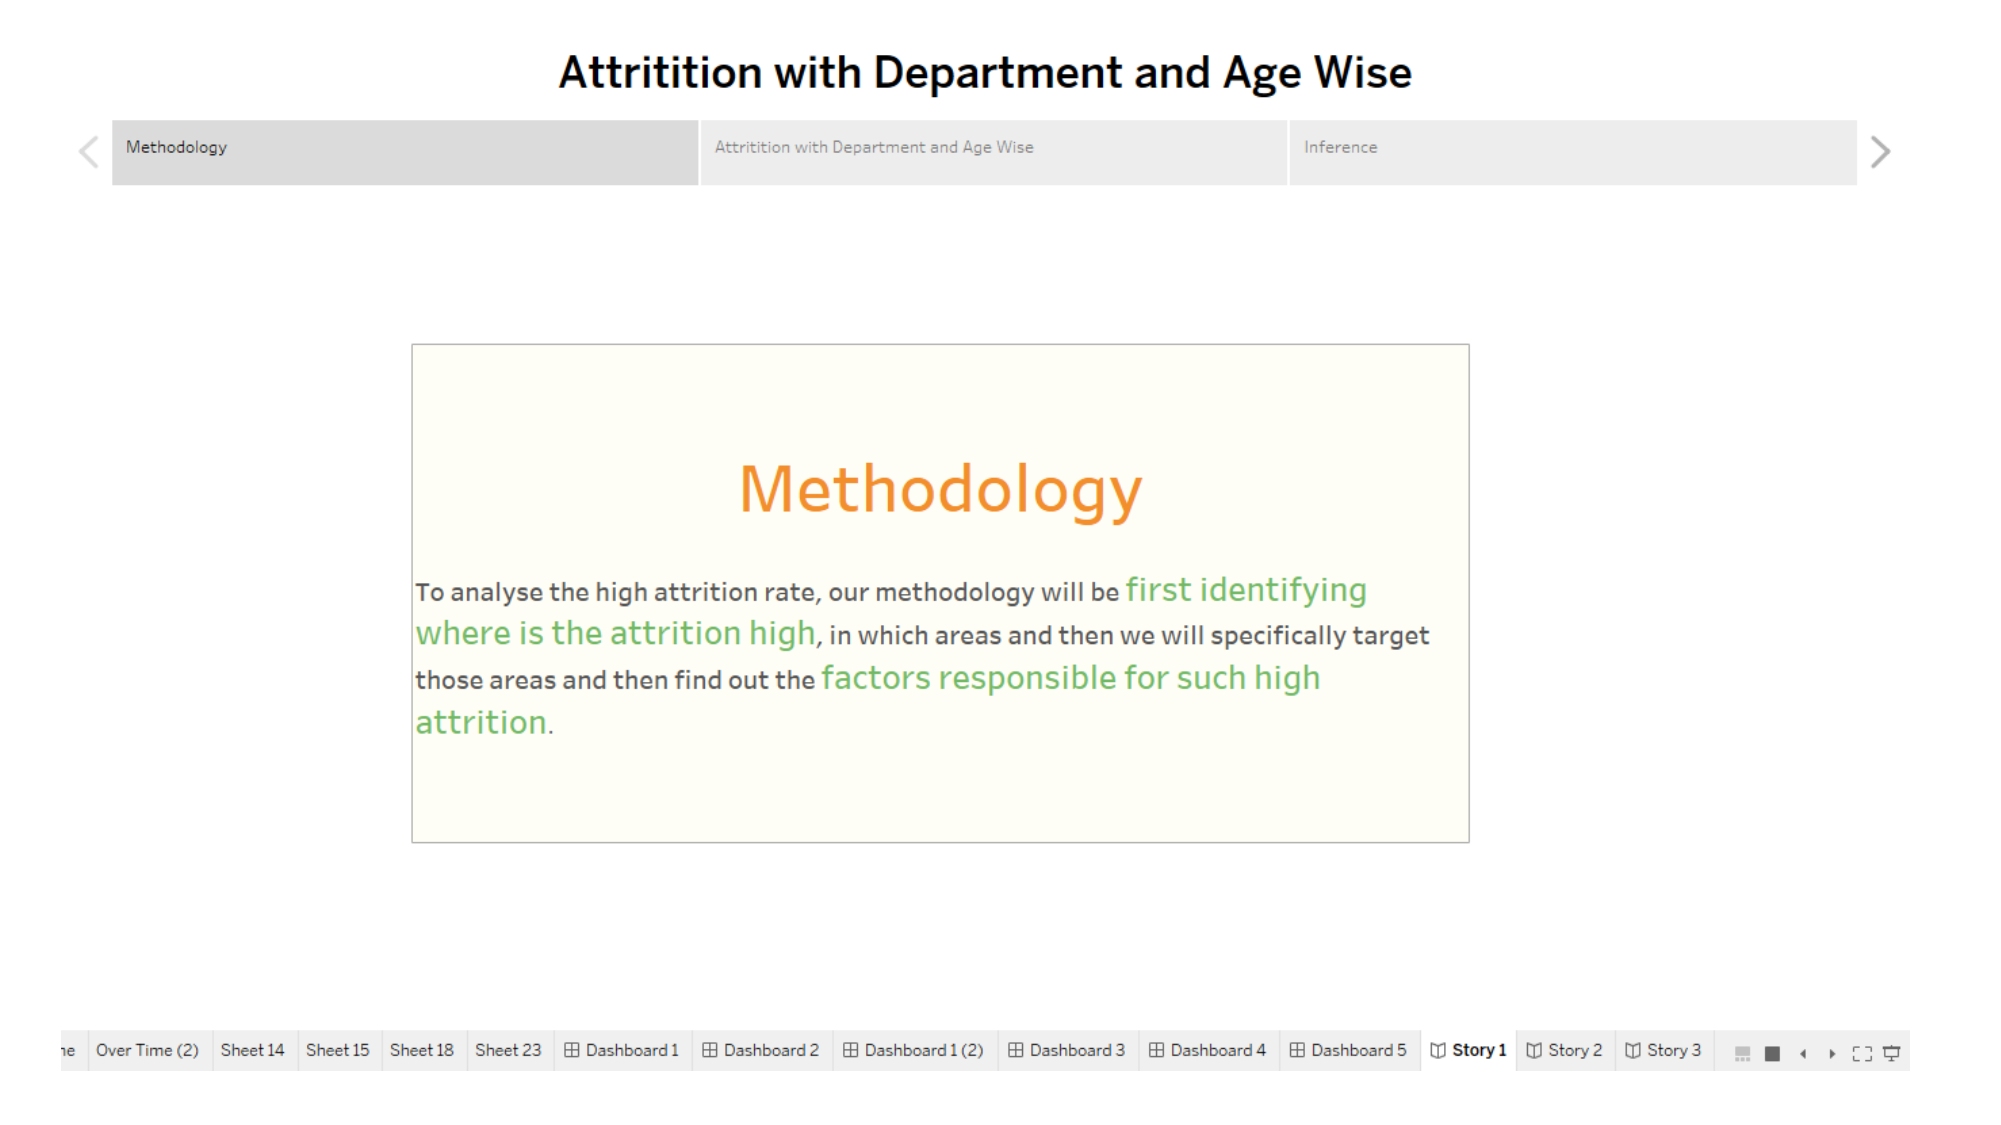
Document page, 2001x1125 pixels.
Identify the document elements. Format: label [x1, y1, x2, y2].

picture [61, 31, 1910, 1071]
